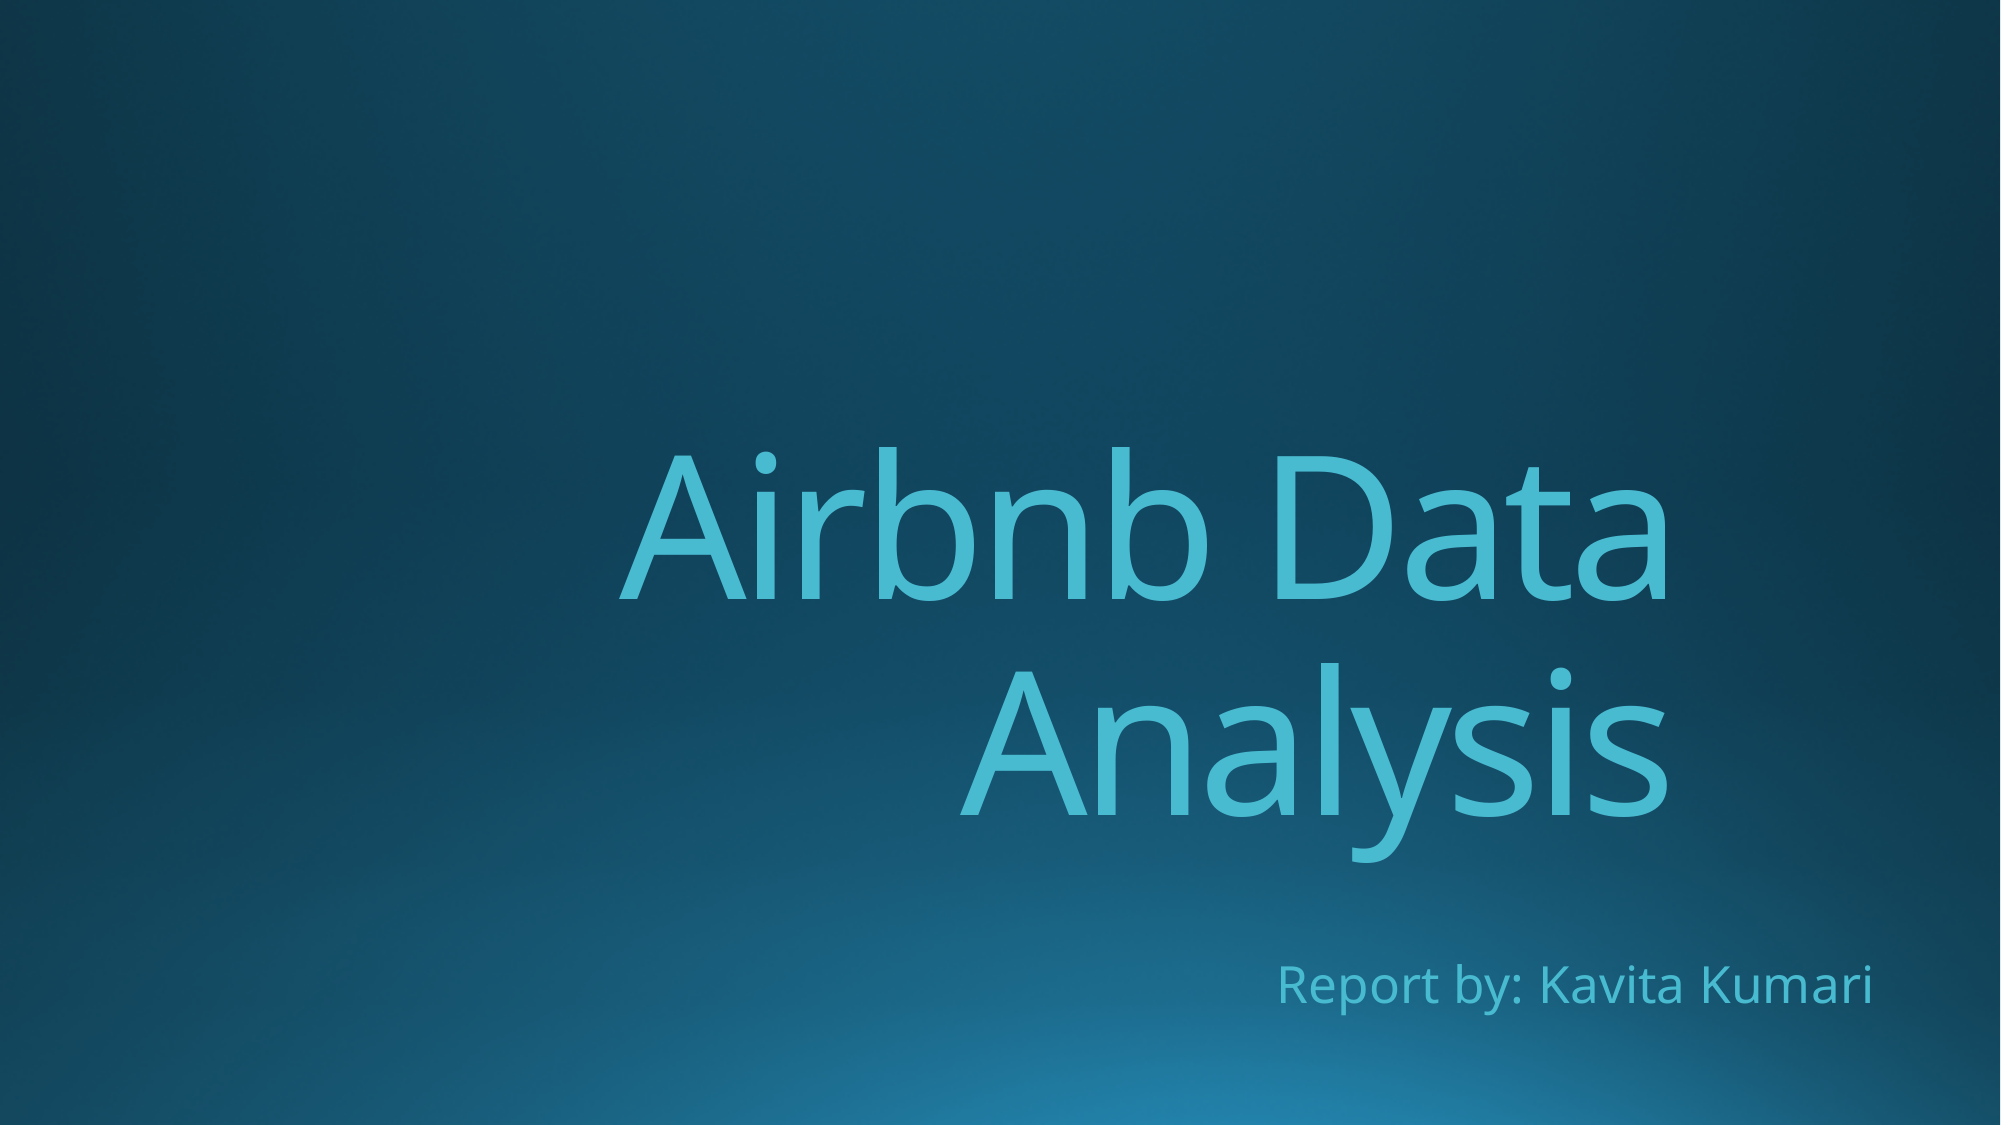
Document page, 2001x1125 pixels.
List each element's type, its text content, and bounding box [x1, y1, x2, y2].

picture [0, 0, 2001, 1125]
subtitle Report by: Kavita Kumari [1254, 898, 1904, 1022]
title Airbnb Data Analysis [231, 419, 1692, 665]
